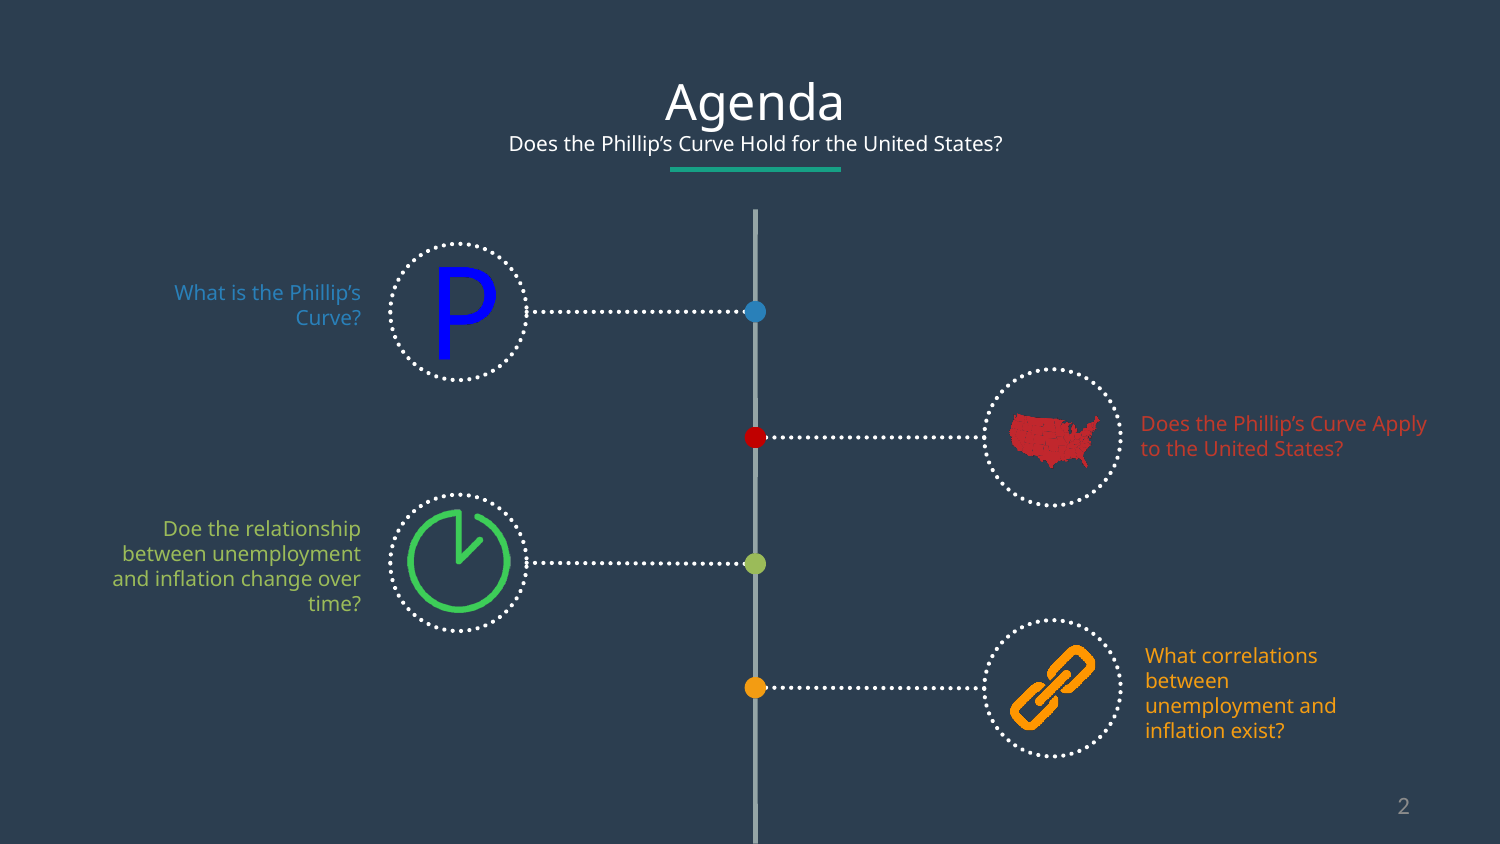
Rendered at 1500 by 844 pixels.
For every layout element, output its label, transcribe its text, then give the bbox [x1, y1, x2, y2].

picture [1009, 412, 1101, 470]
text_box Does the Phillip’s Curve Apply to the United States? [1125, 403, 1454, 468]
text_box [742, 299, 769, 325]
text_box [290, 70, 1221, 164]
picture [412, 258, 527, 373]
picture [402, 508, 514, 615]
text_box [424, 622, 495, 634]
text_box [388, 533, 397, 593]
text_box [742, 425, 768, 450]
text_box [982, 367, 1123, 508]
slide_number 2 [1074, 782, 1425, 827]
text_box [742, 551, 769, 577]
picture [1009, 644, 1096, 731]
text_box What correlations between unemployment and inflation exist? [1130, 635, 1388, 751]
text_box [418, 241, 501, 256]
text_box [388, 264, 407, 360]
text_box [519, 531, 529, 595]
text_box What is the Phillip’s Curve? [116, 272, 376, 358]
text_box [982, 618, 1123, 759]
text_box Doe the relationship between unemployment and inflation change over time? [74, 508, 376, 624]
text_box [742, 675, 768, 701]
text_box [418, 492, 501, 507]
